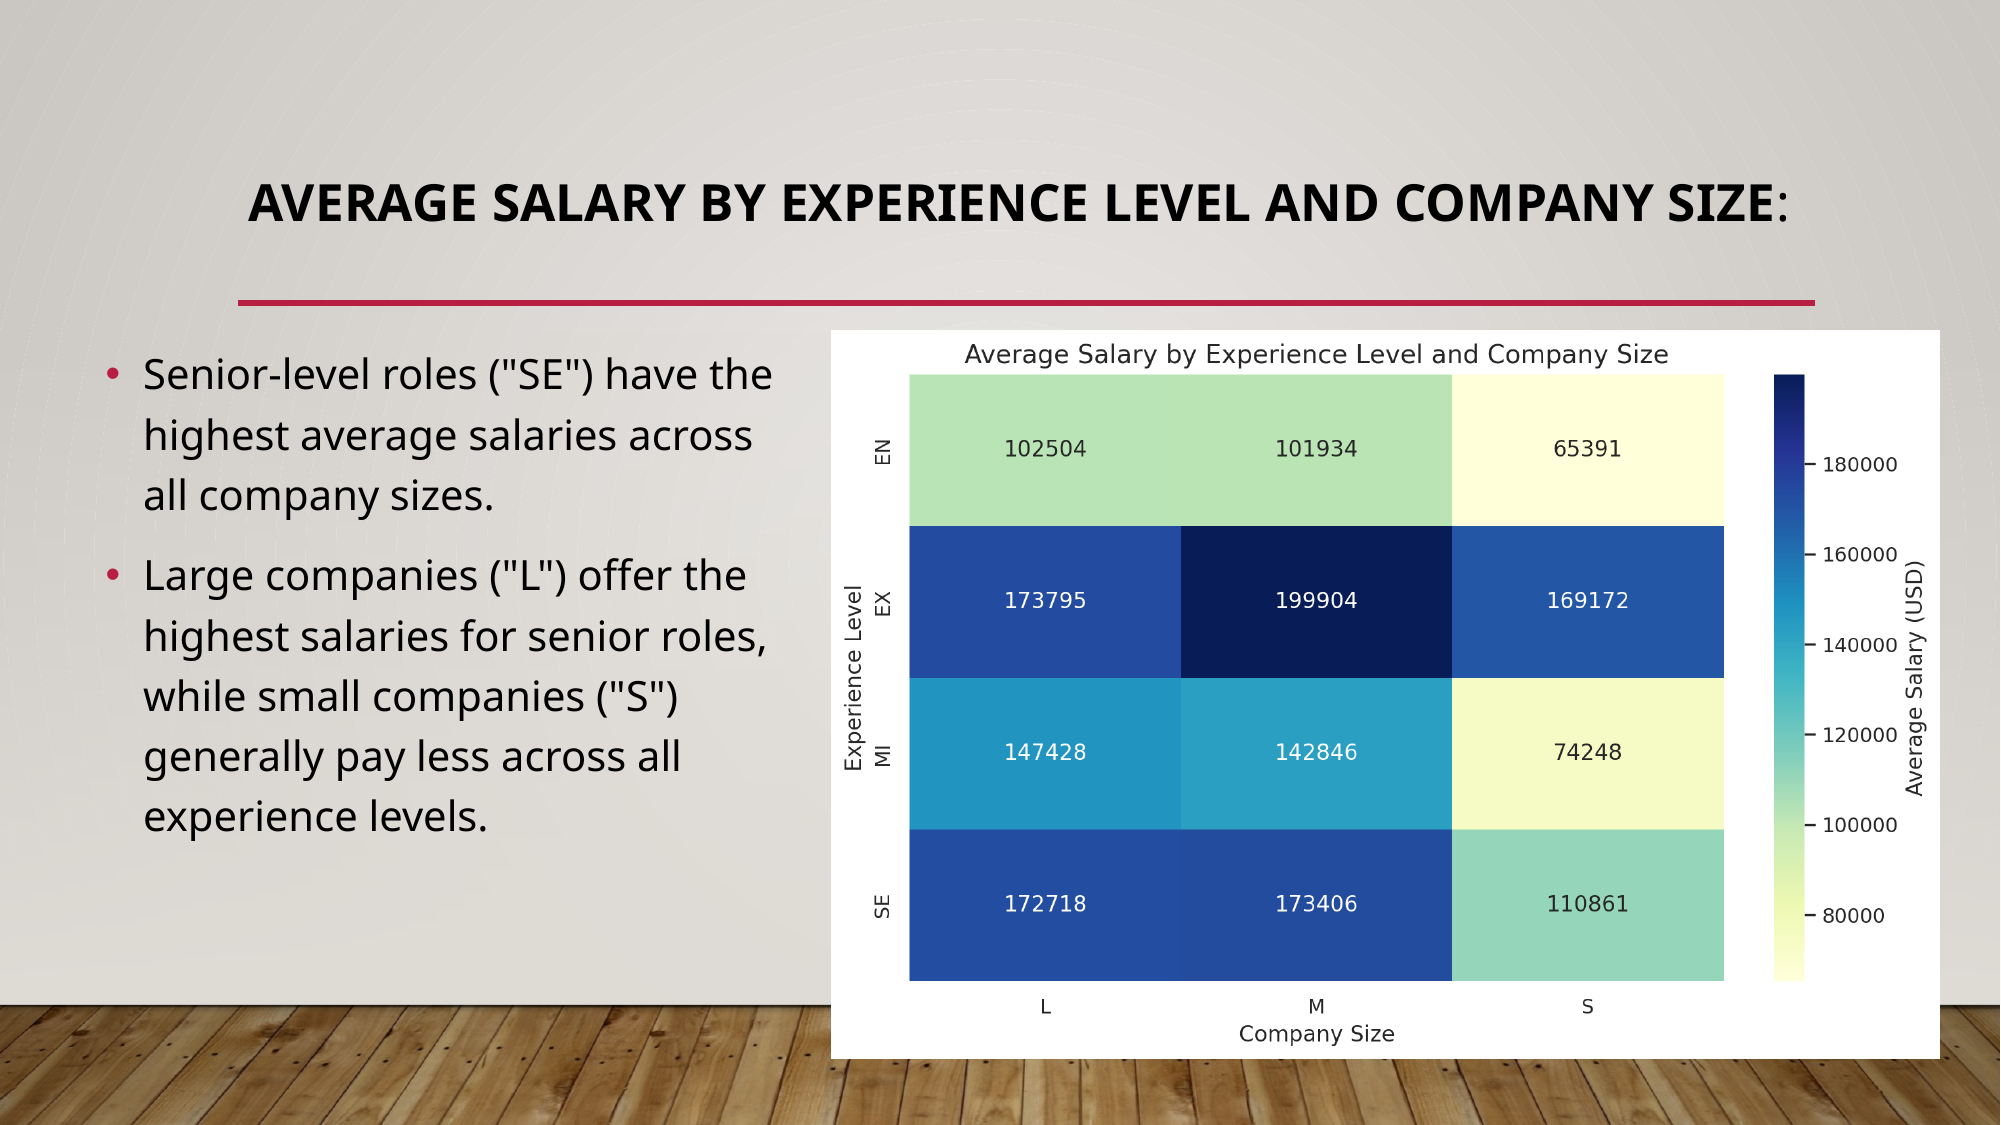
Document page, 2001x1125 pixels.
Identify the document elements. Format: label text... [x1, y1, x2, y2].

title Average Salary by Experience Level and Company Size: [233, 169, 1814, 305]
list Senior-level roles ("SE") have the highest average salaries across all company sizes. Large companies ("L") offer the highest salaries for senior roles, while small companies ("S") generally pay less across all experience levels. [90, 330, 807, 897]
picture [0, 330, 2000, 1125]
